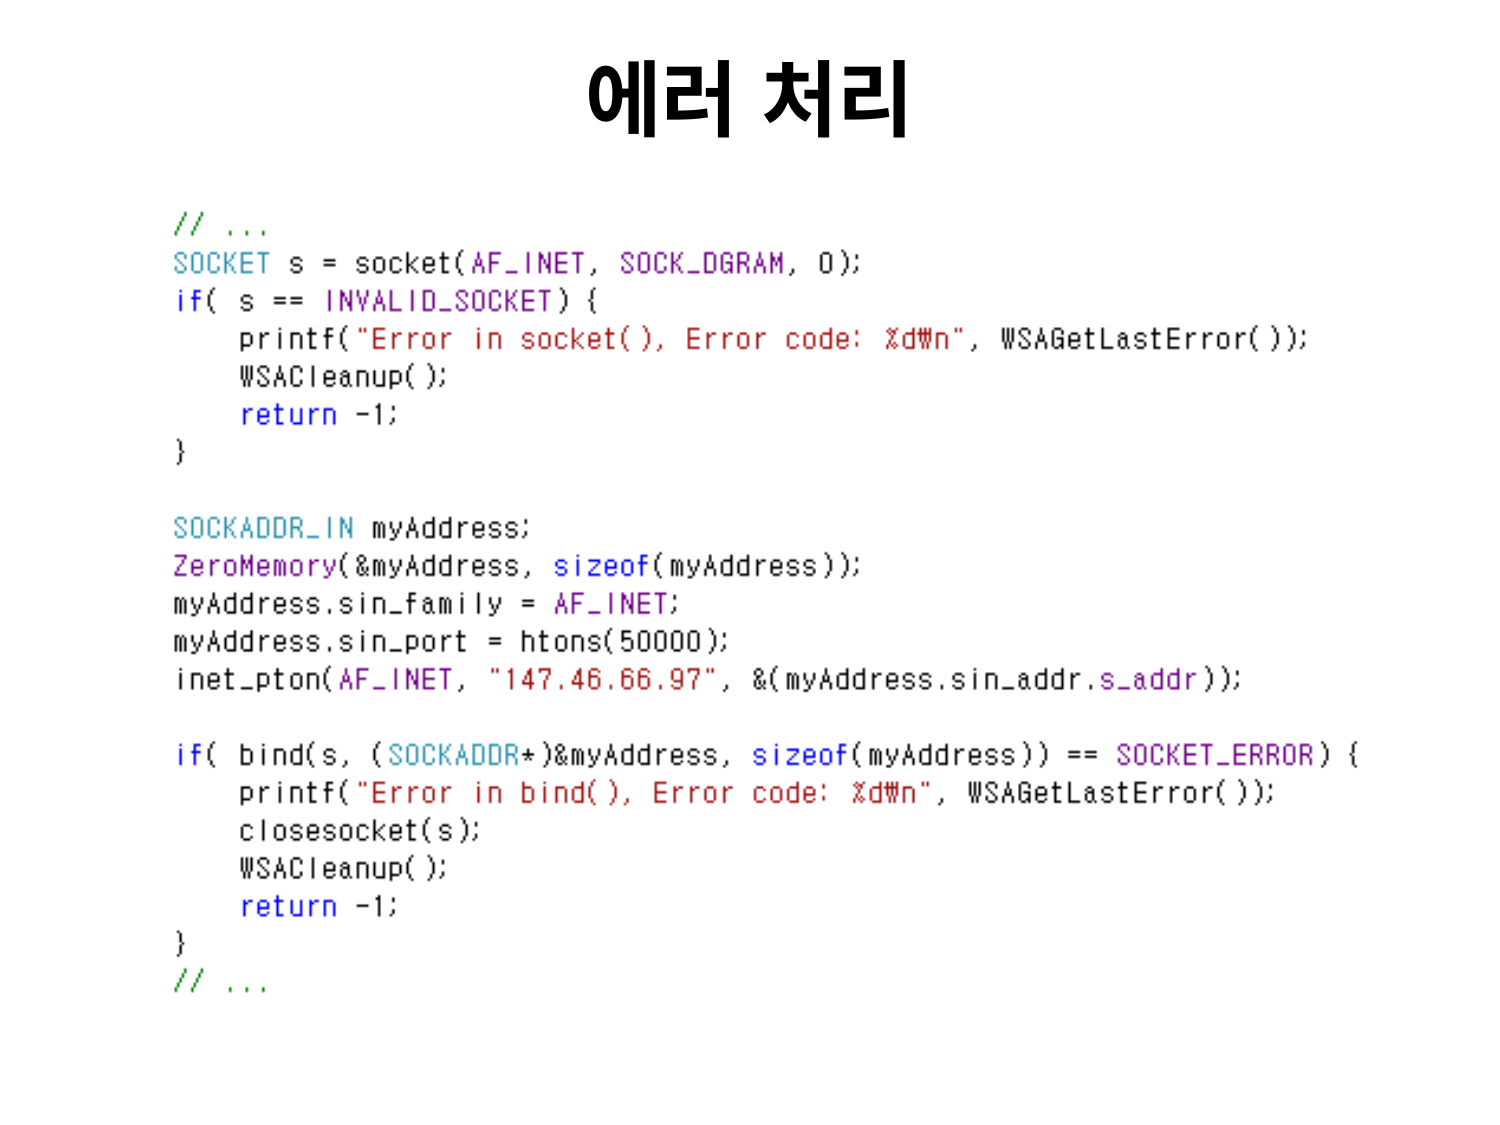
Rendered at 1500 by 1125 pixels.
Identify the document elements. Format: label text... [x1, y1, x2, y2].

title 에러 처리 [75, 45, 1425, 149]
picture [147, 195, 1400, 1014]
